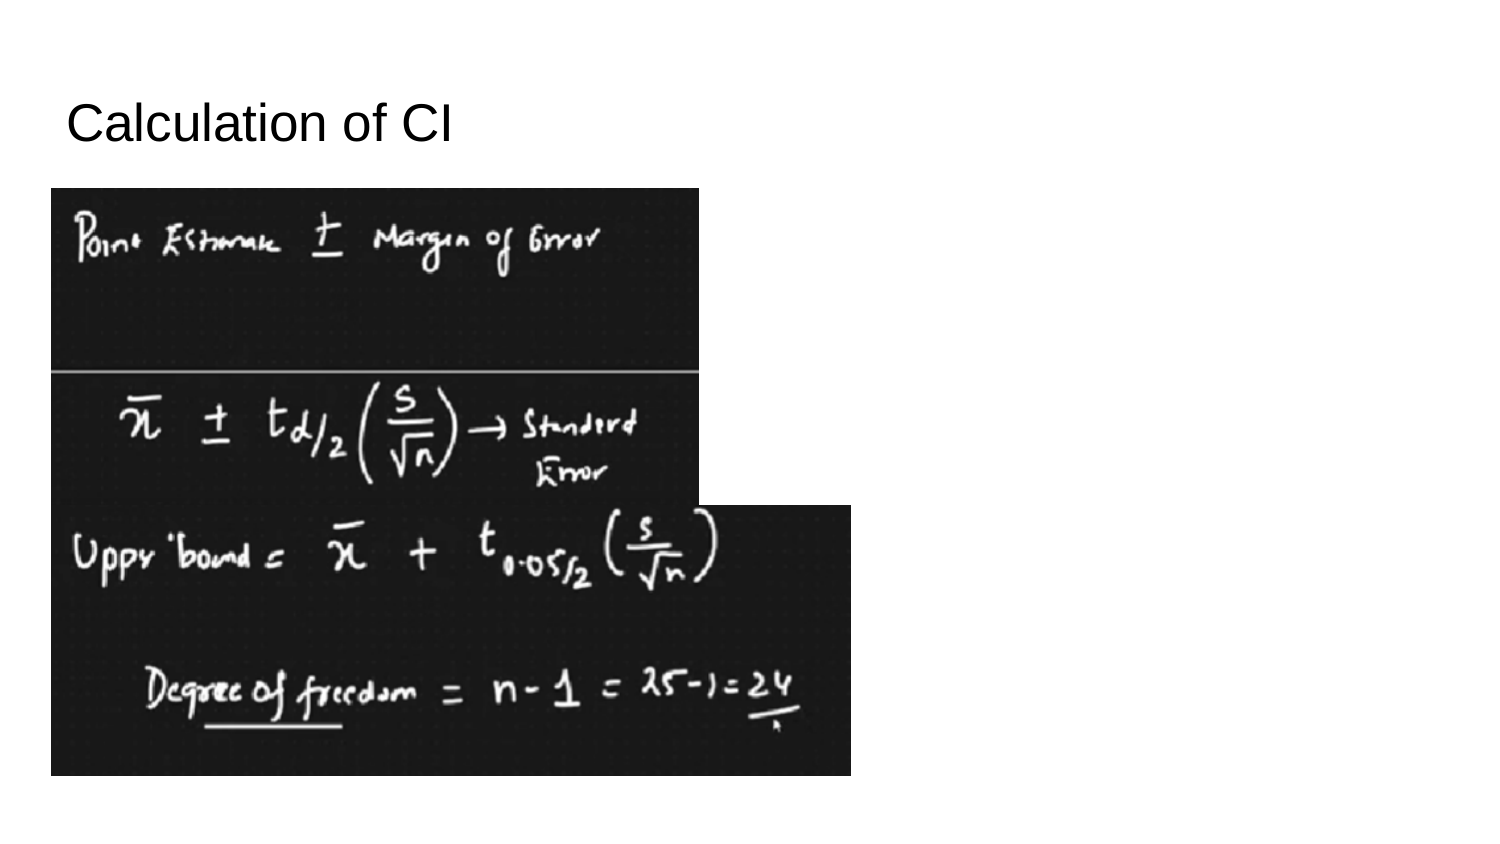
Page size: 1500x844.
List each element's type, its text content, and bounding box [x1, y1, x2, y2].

picture [50, 188, 851, 777]
title Calculation of CI [51, 72, 1449, 167]
